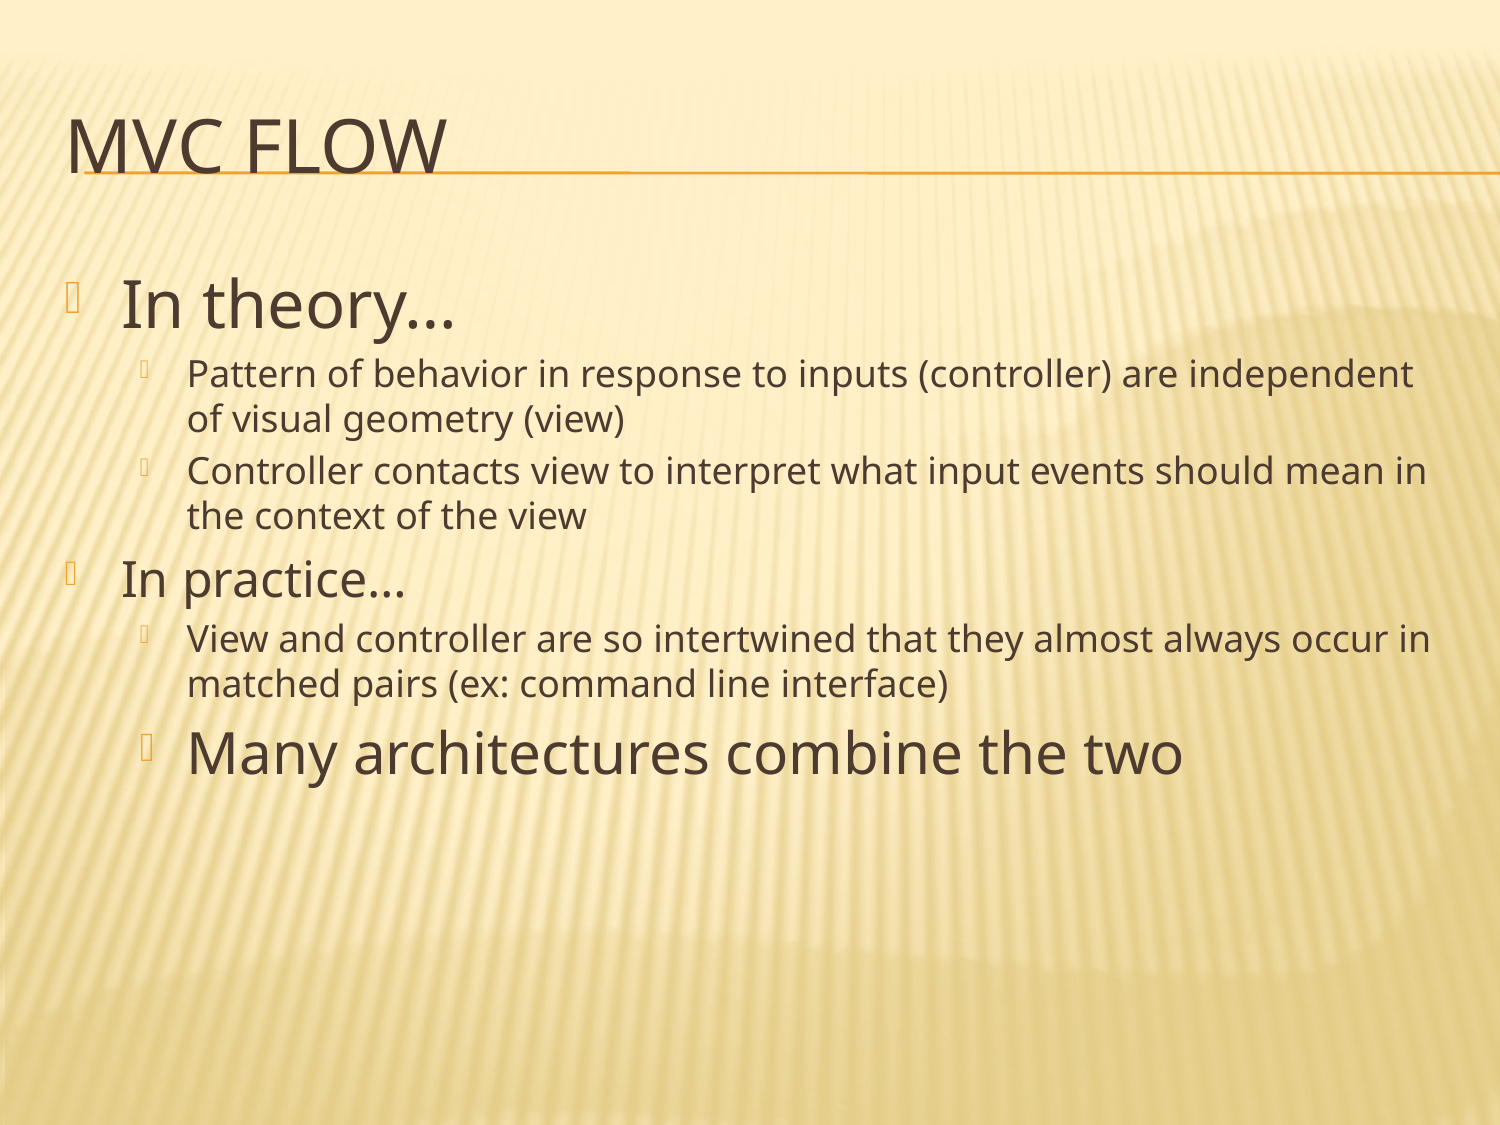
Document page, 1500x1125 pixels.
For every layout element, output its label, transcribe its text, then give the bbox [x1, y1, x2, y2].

list In theory… Pattern of behavior in response to inputs (controller) are independent of visual geometry (view) Controller contacts view to interpret what input events should mean in the context of the view In practice… View and controller are so intertwined that they almost always occur in matched pairs (ex: command line interface) Many architectures combine the two [50, 254, 1475, 998]
title MVC Flow [50, 75, 1475, 213]
